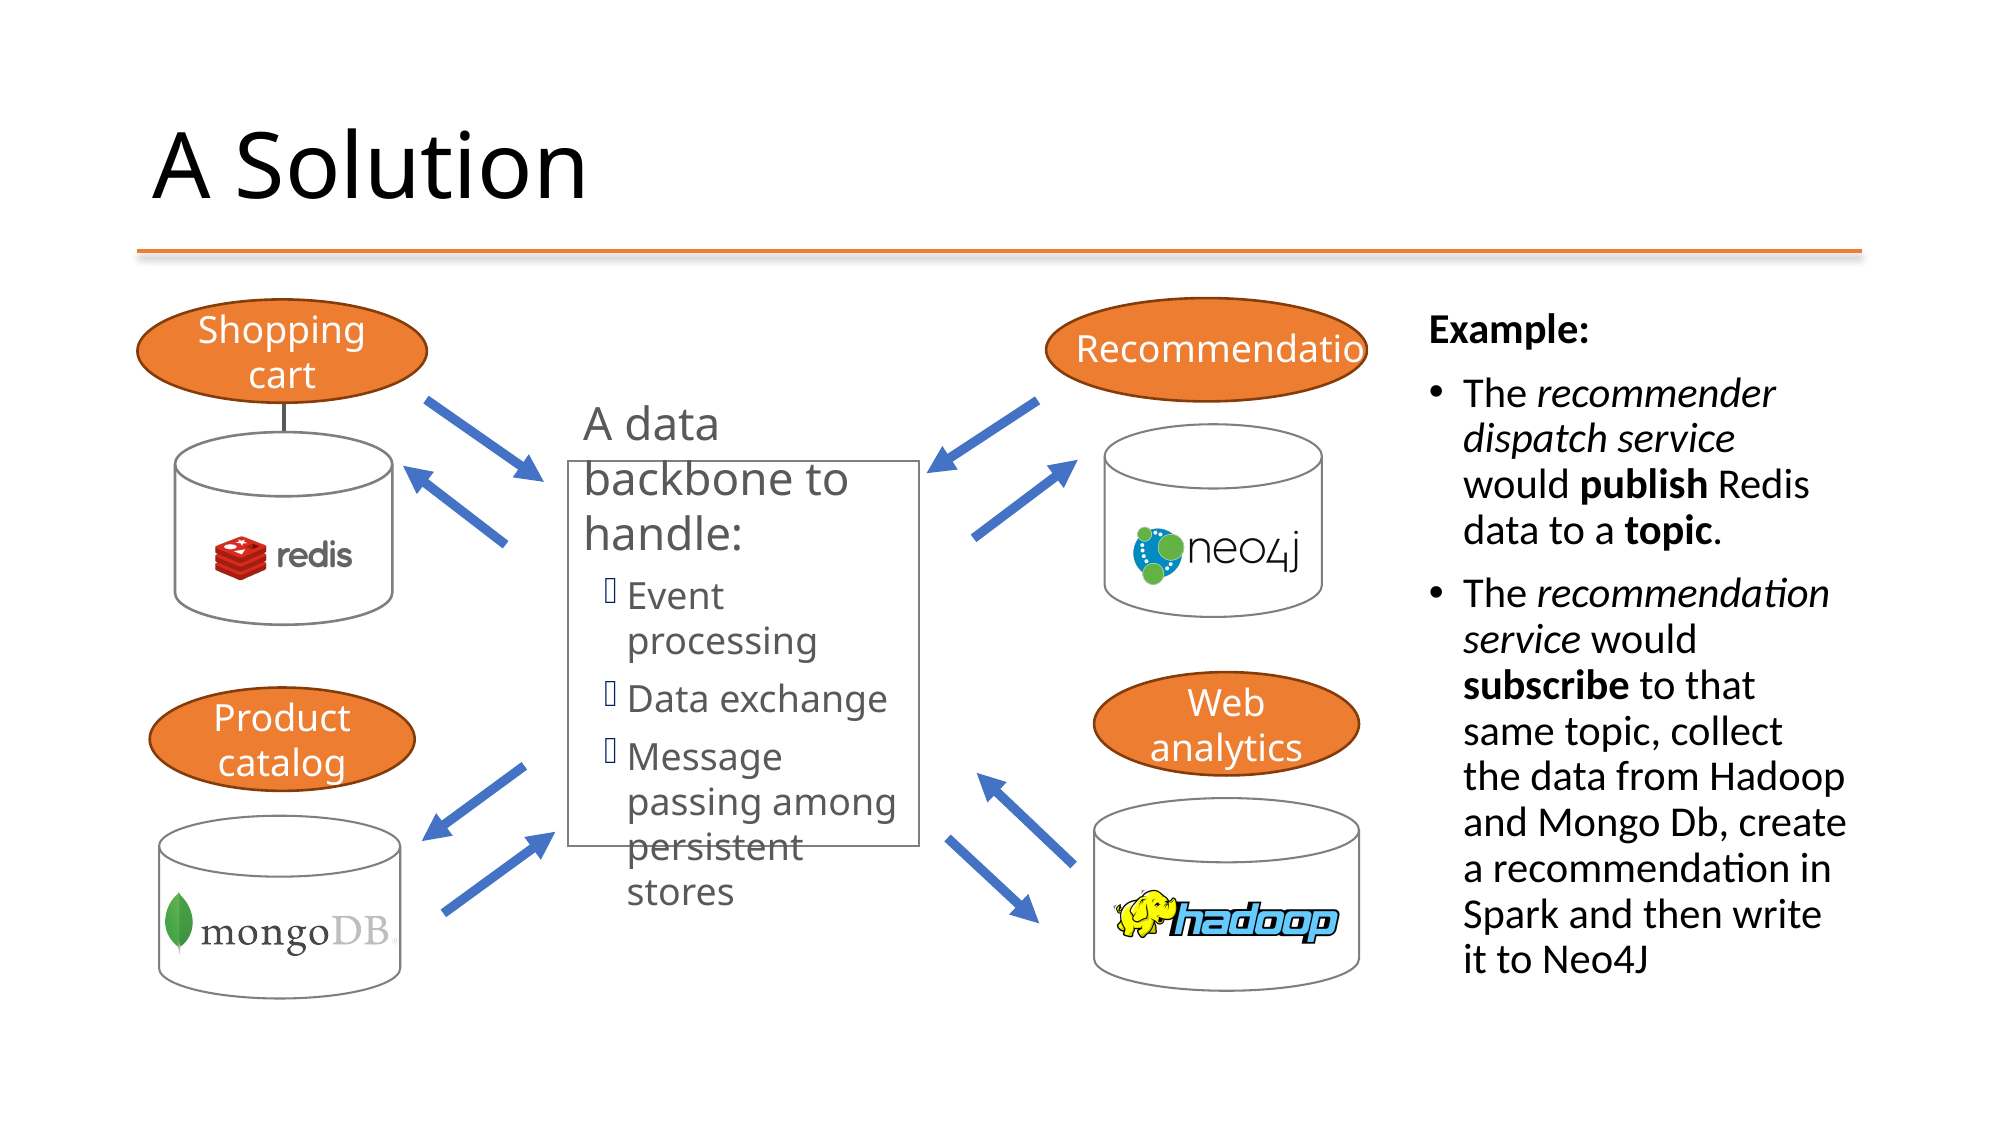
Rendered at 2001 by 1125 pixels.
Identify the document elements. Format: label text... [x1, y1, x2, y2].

text_box A data backbone to handle: Event processing Data exchange Message passing among persistent stores [567, 460, 920, 847]
text_box Shopping cart [136, 298, 428, 404]
text_box Product catalog [148, 686, 416, 792]
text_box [926, 400, 1038, 474]
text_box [947, 838, 1040, 924]
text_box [973, 459, 1078, 539]
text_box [421, 765, 525, 842]
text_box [403, 465, 506, 545]
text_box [159, 815, 401, 999]
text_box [976, 772, 1074, 865]
text_box Web analytics [1093, 671, 1361, 777]
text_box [1104, 424, 1322, 617]
title A Solution [137, 59, 1863, 278]
text_box Recommendations [1060, 317, 1360, 379]
list Example: The recommender dispatch service would publish Redis data to a topic. The recommendation service would subscribe to that same topic, collect the data from Hadoop and Mongo Db, create a recommendation in Spark and then write it to Neo4J [1413, 299, 1863, 1014]
text_box [1360, 333, 1369, 367]
text_box [1071, 379, 1342, 403]
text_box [1094, 798, 1360, 991]
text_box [425, 399, 544, 482]
text_box [1079, 297, 1334, 317]
text_box [1045, 327, 1060, 372]
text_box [170, 432, 397, 634]
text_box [443, 831, 556, 914]
